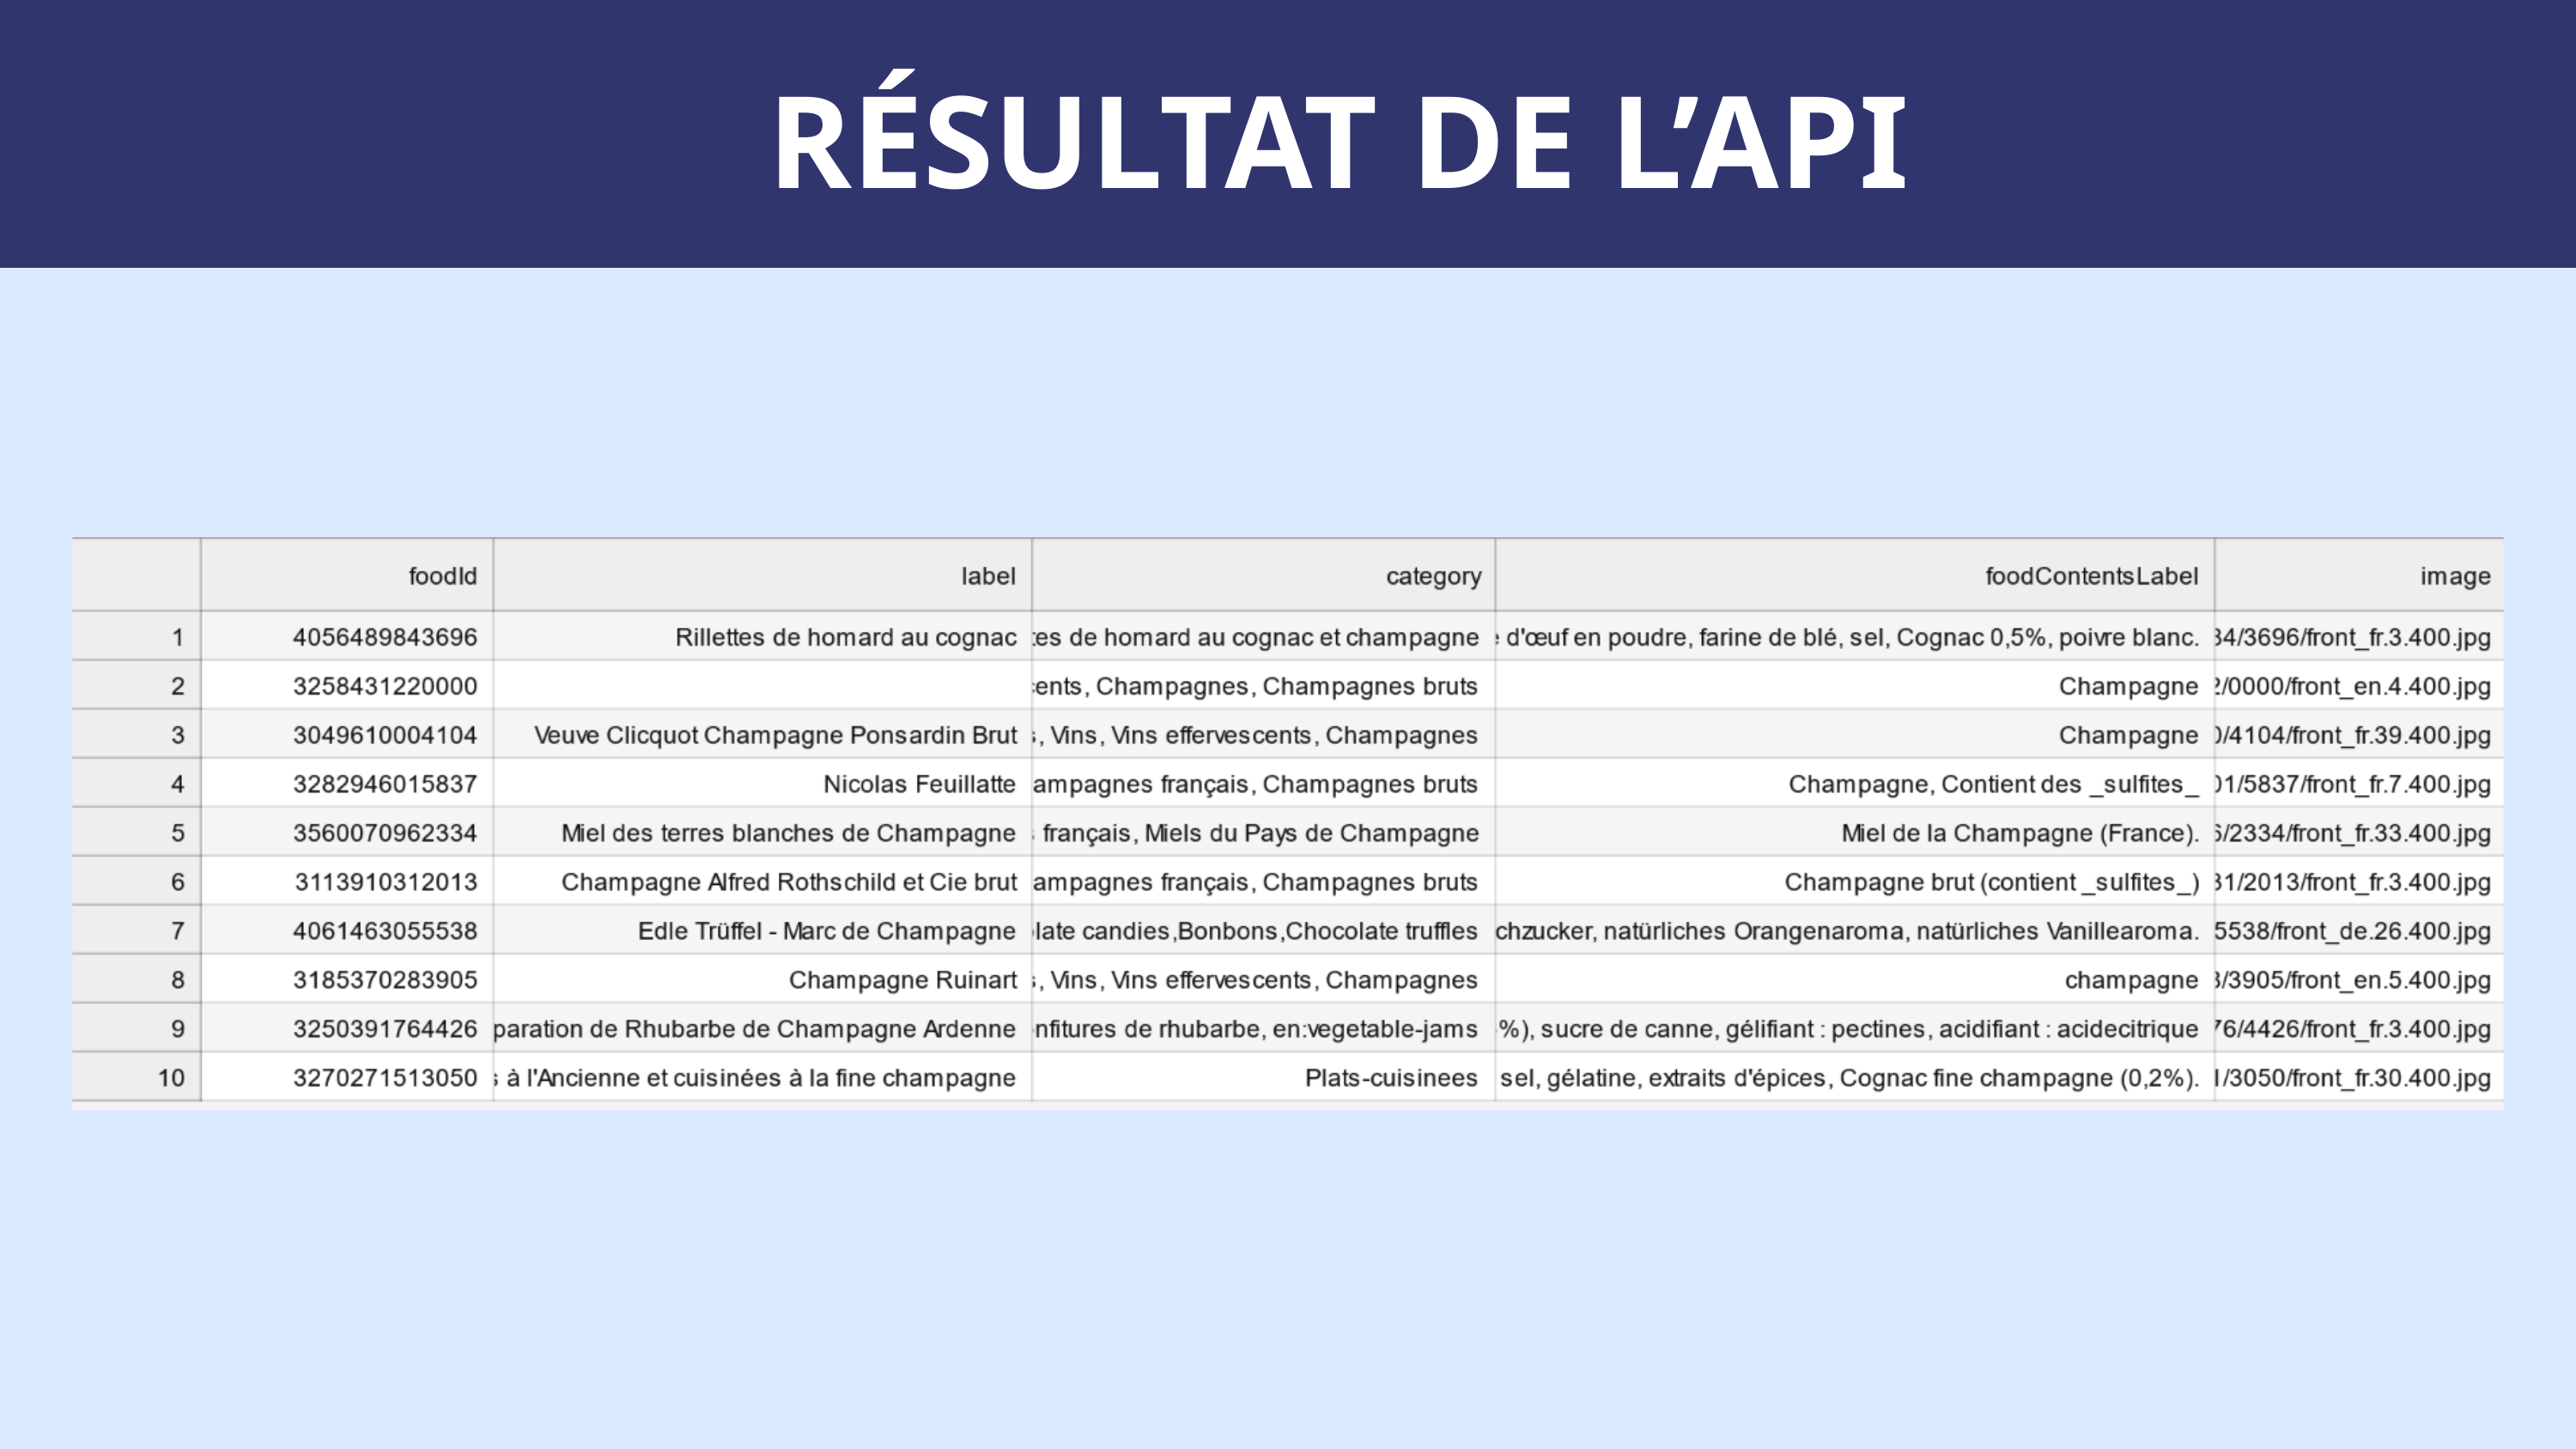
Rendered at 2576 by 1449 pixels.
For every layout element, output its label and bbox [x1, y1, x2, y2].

text_box [0, 0, 2576, 269]
text_box [72, 537, 2504, 1110]
